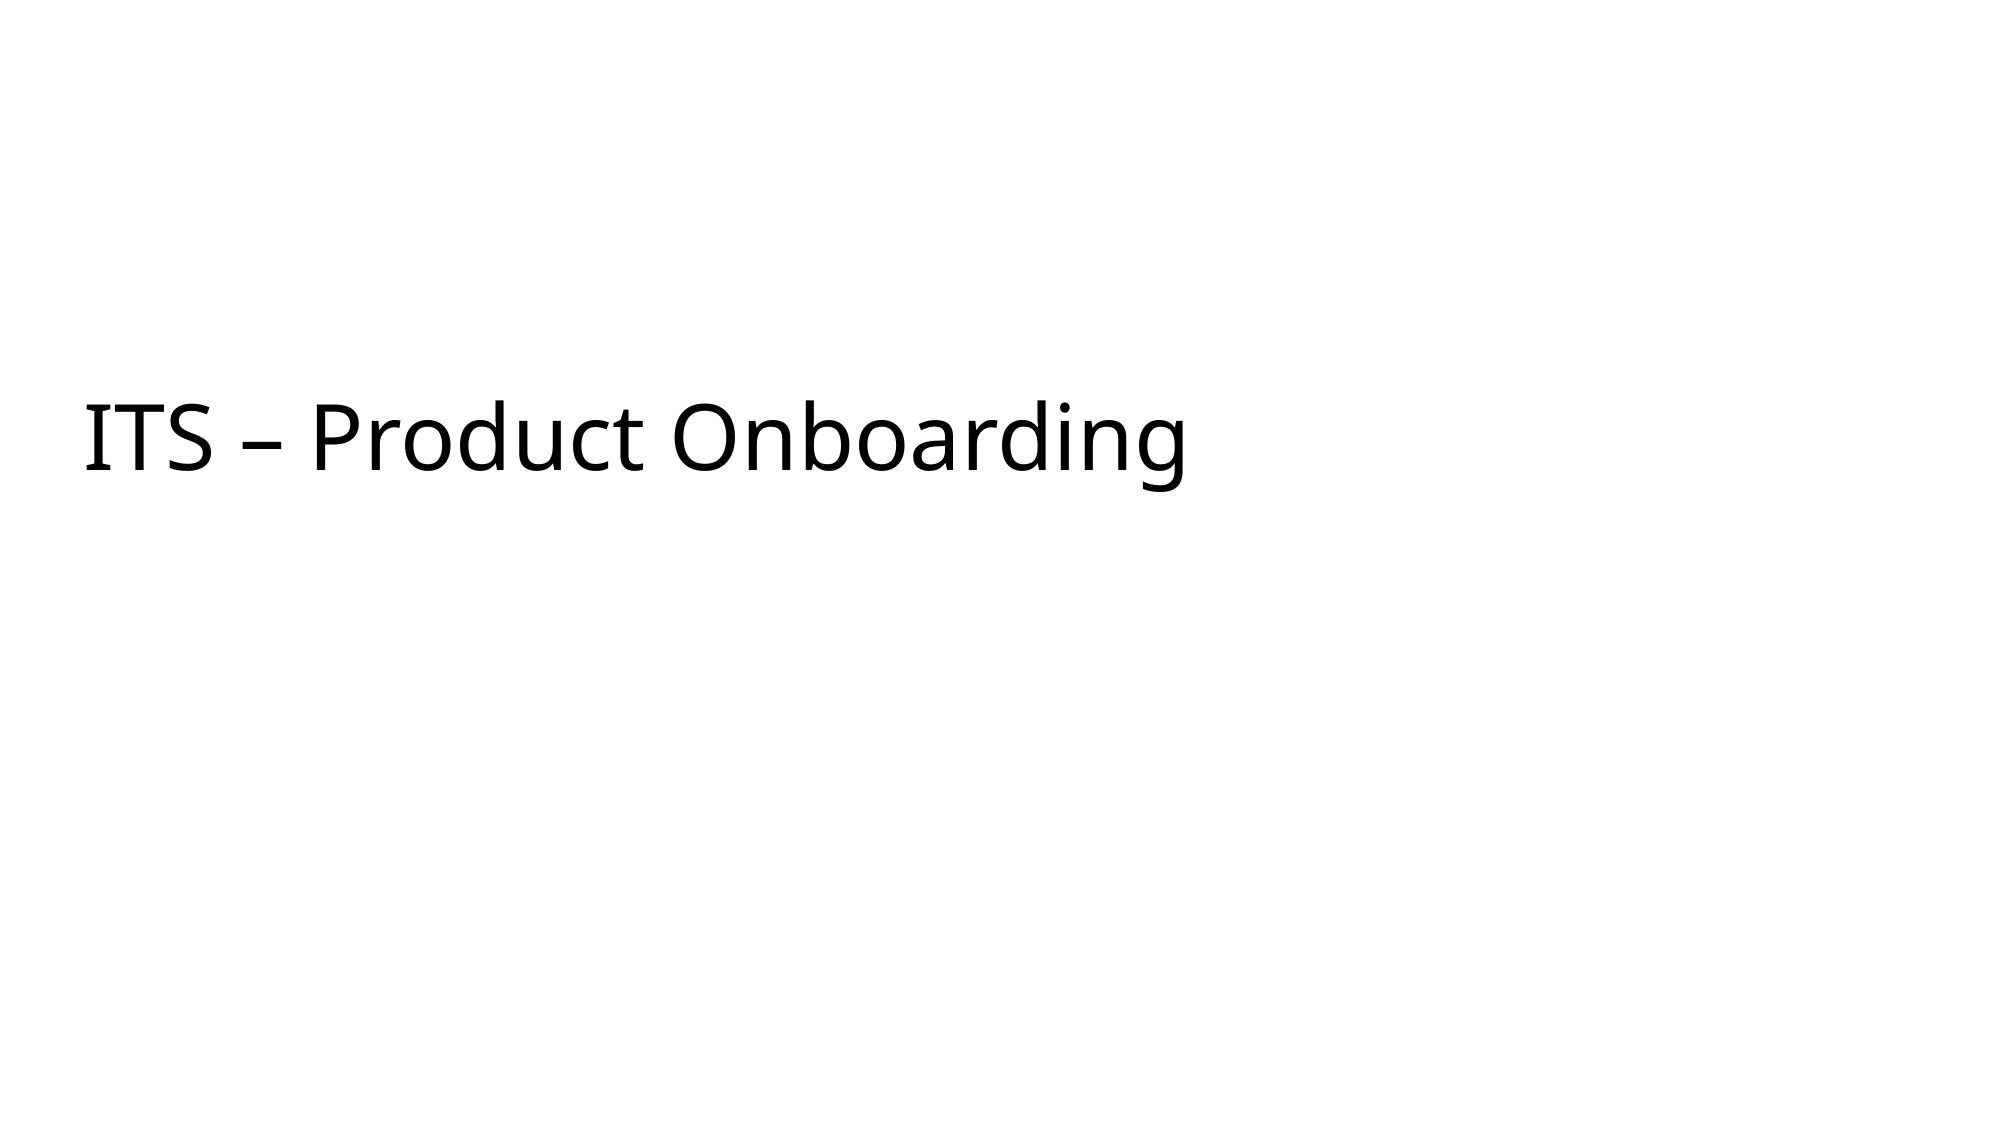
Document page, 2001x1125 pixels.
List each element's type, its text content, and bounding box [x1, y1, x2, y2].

title ITS – Product Onboarding [68, 332, 1762, 497]
